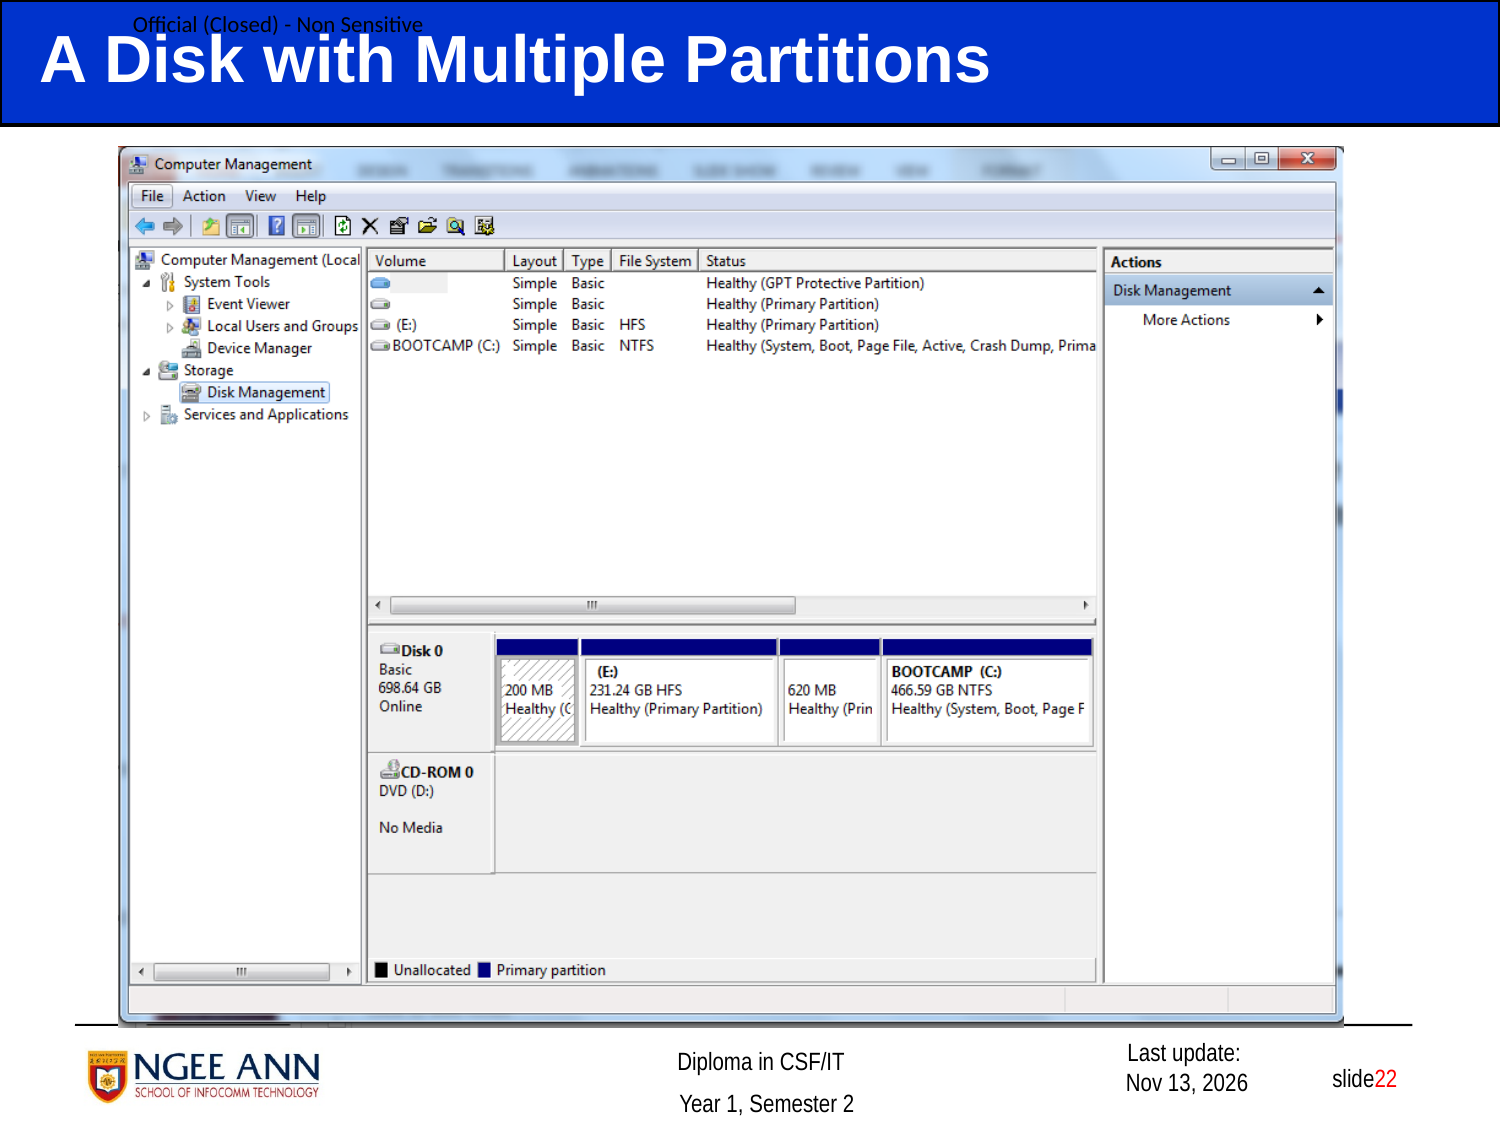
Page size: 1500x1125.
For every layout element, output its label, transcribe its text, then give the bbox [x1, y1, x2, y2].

title A Disk with Multiple Partitions [23, 0, 1500, 115]
slide_number slide22 [1099, 1037, 1413, 1101]
picture [62, 146, 1344, 1125]
